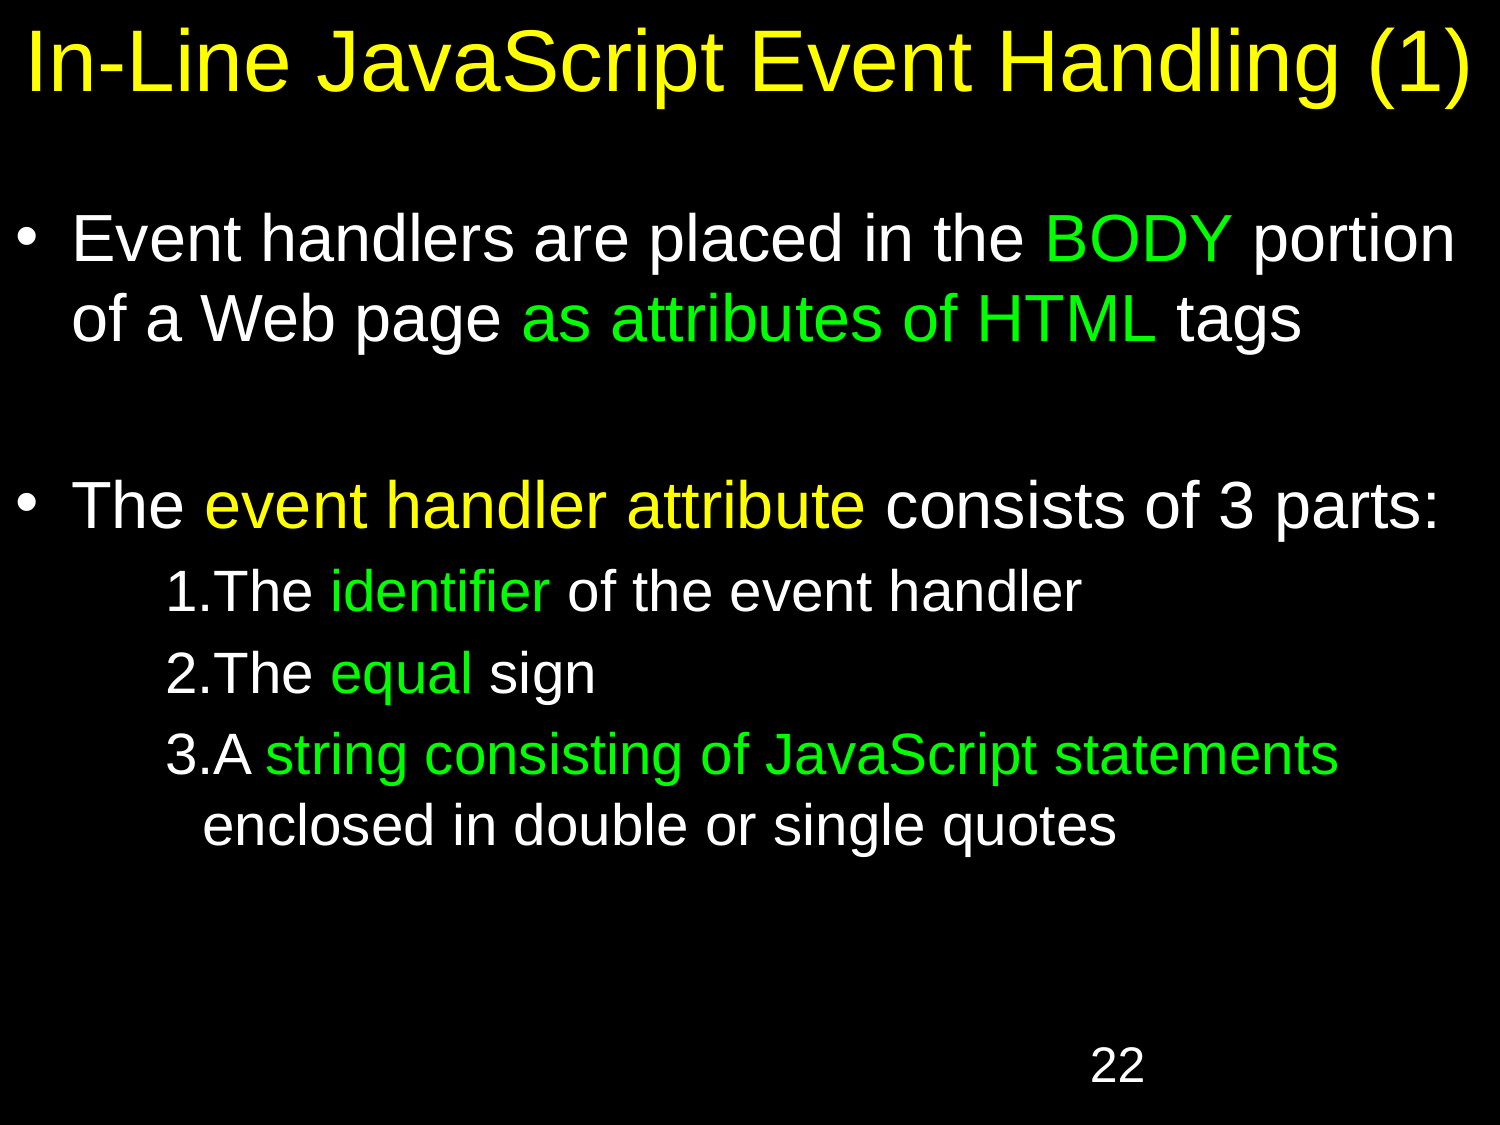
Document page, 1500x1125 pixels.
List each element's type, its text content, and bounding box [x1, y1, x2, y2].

list Event handlers are placed in the BODY portion of a Web page as attributes of HTML tags The event handler attribute consists of 3 parts: The identifier of the event handler The equal sign A string consisting of JavaScript statements enclosed in double or single quotes [0, 187, 1500, 1125]
title In-Line JavaScript Event Handling (1) [0, 0, 1500, 150]
